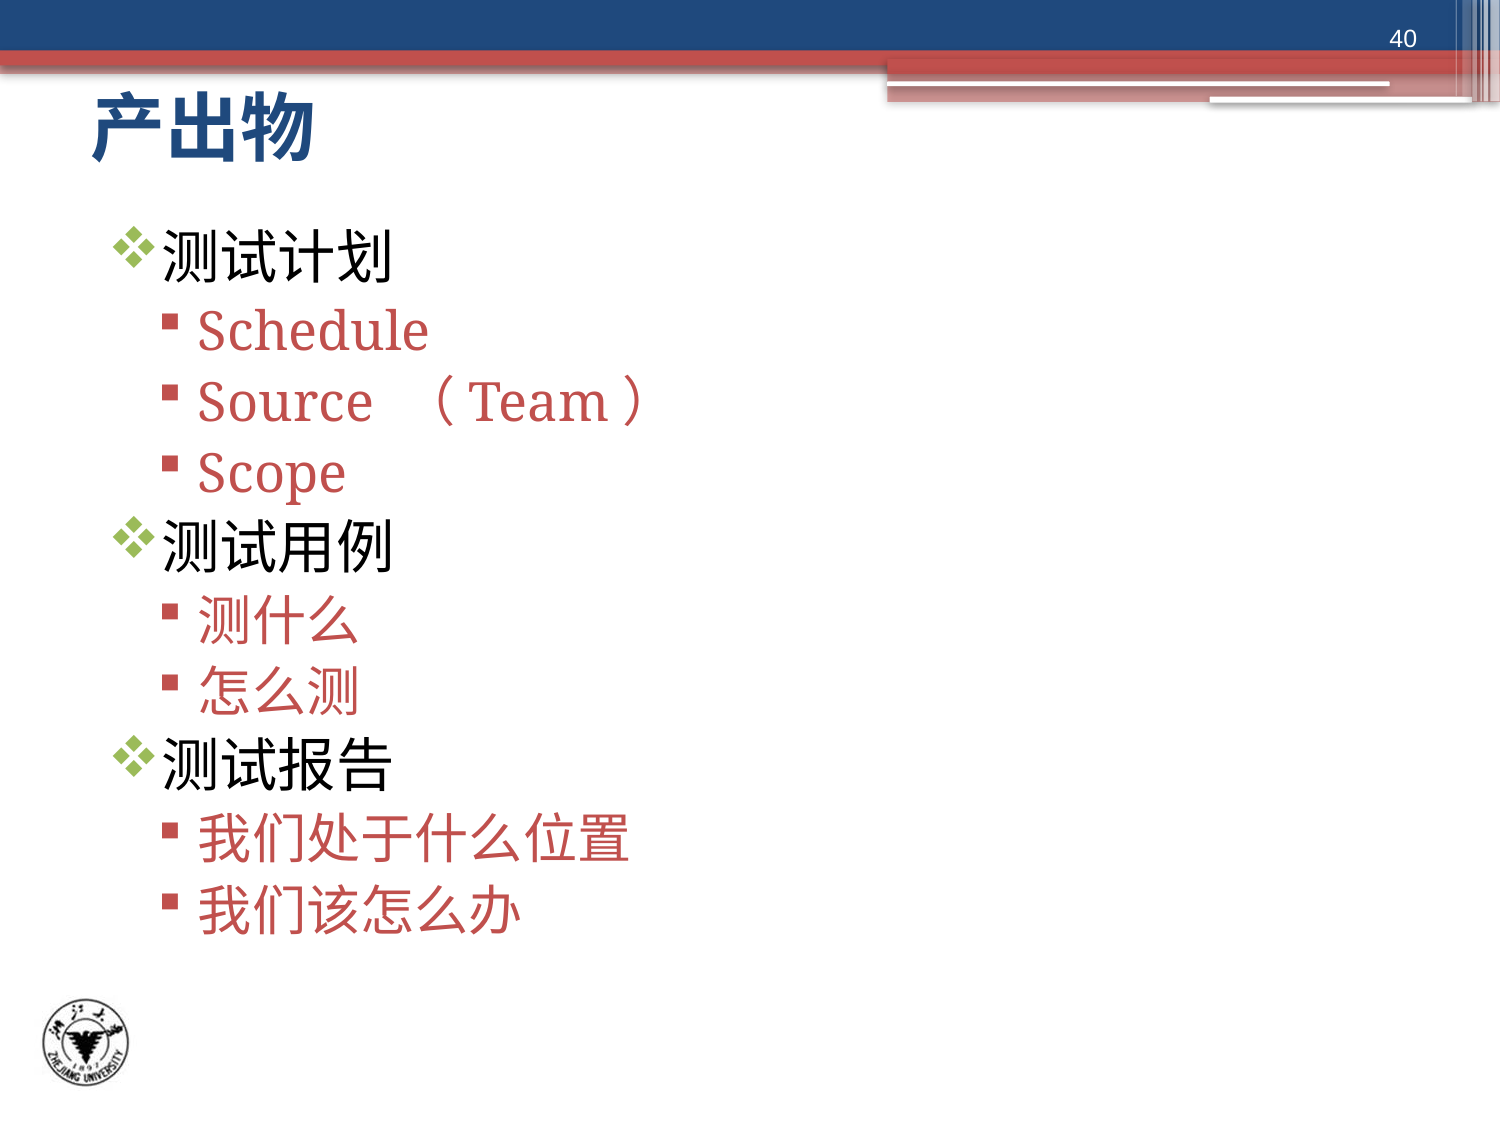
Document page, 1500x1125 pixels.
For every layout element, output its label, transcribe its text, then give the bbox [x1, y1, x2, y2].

picture [26, 987, 150, 1100]
slide_number 40 [1340, 0, 1466, 61]
title 产出物 [75, 62, 1425, 188]
list 测试计划 Schedule Source （Team） Scope 测试用例 测什么 怎么测 测试报告 我们处于什么位置 我们该怎么办 [75, 212, 1425, 1088]
